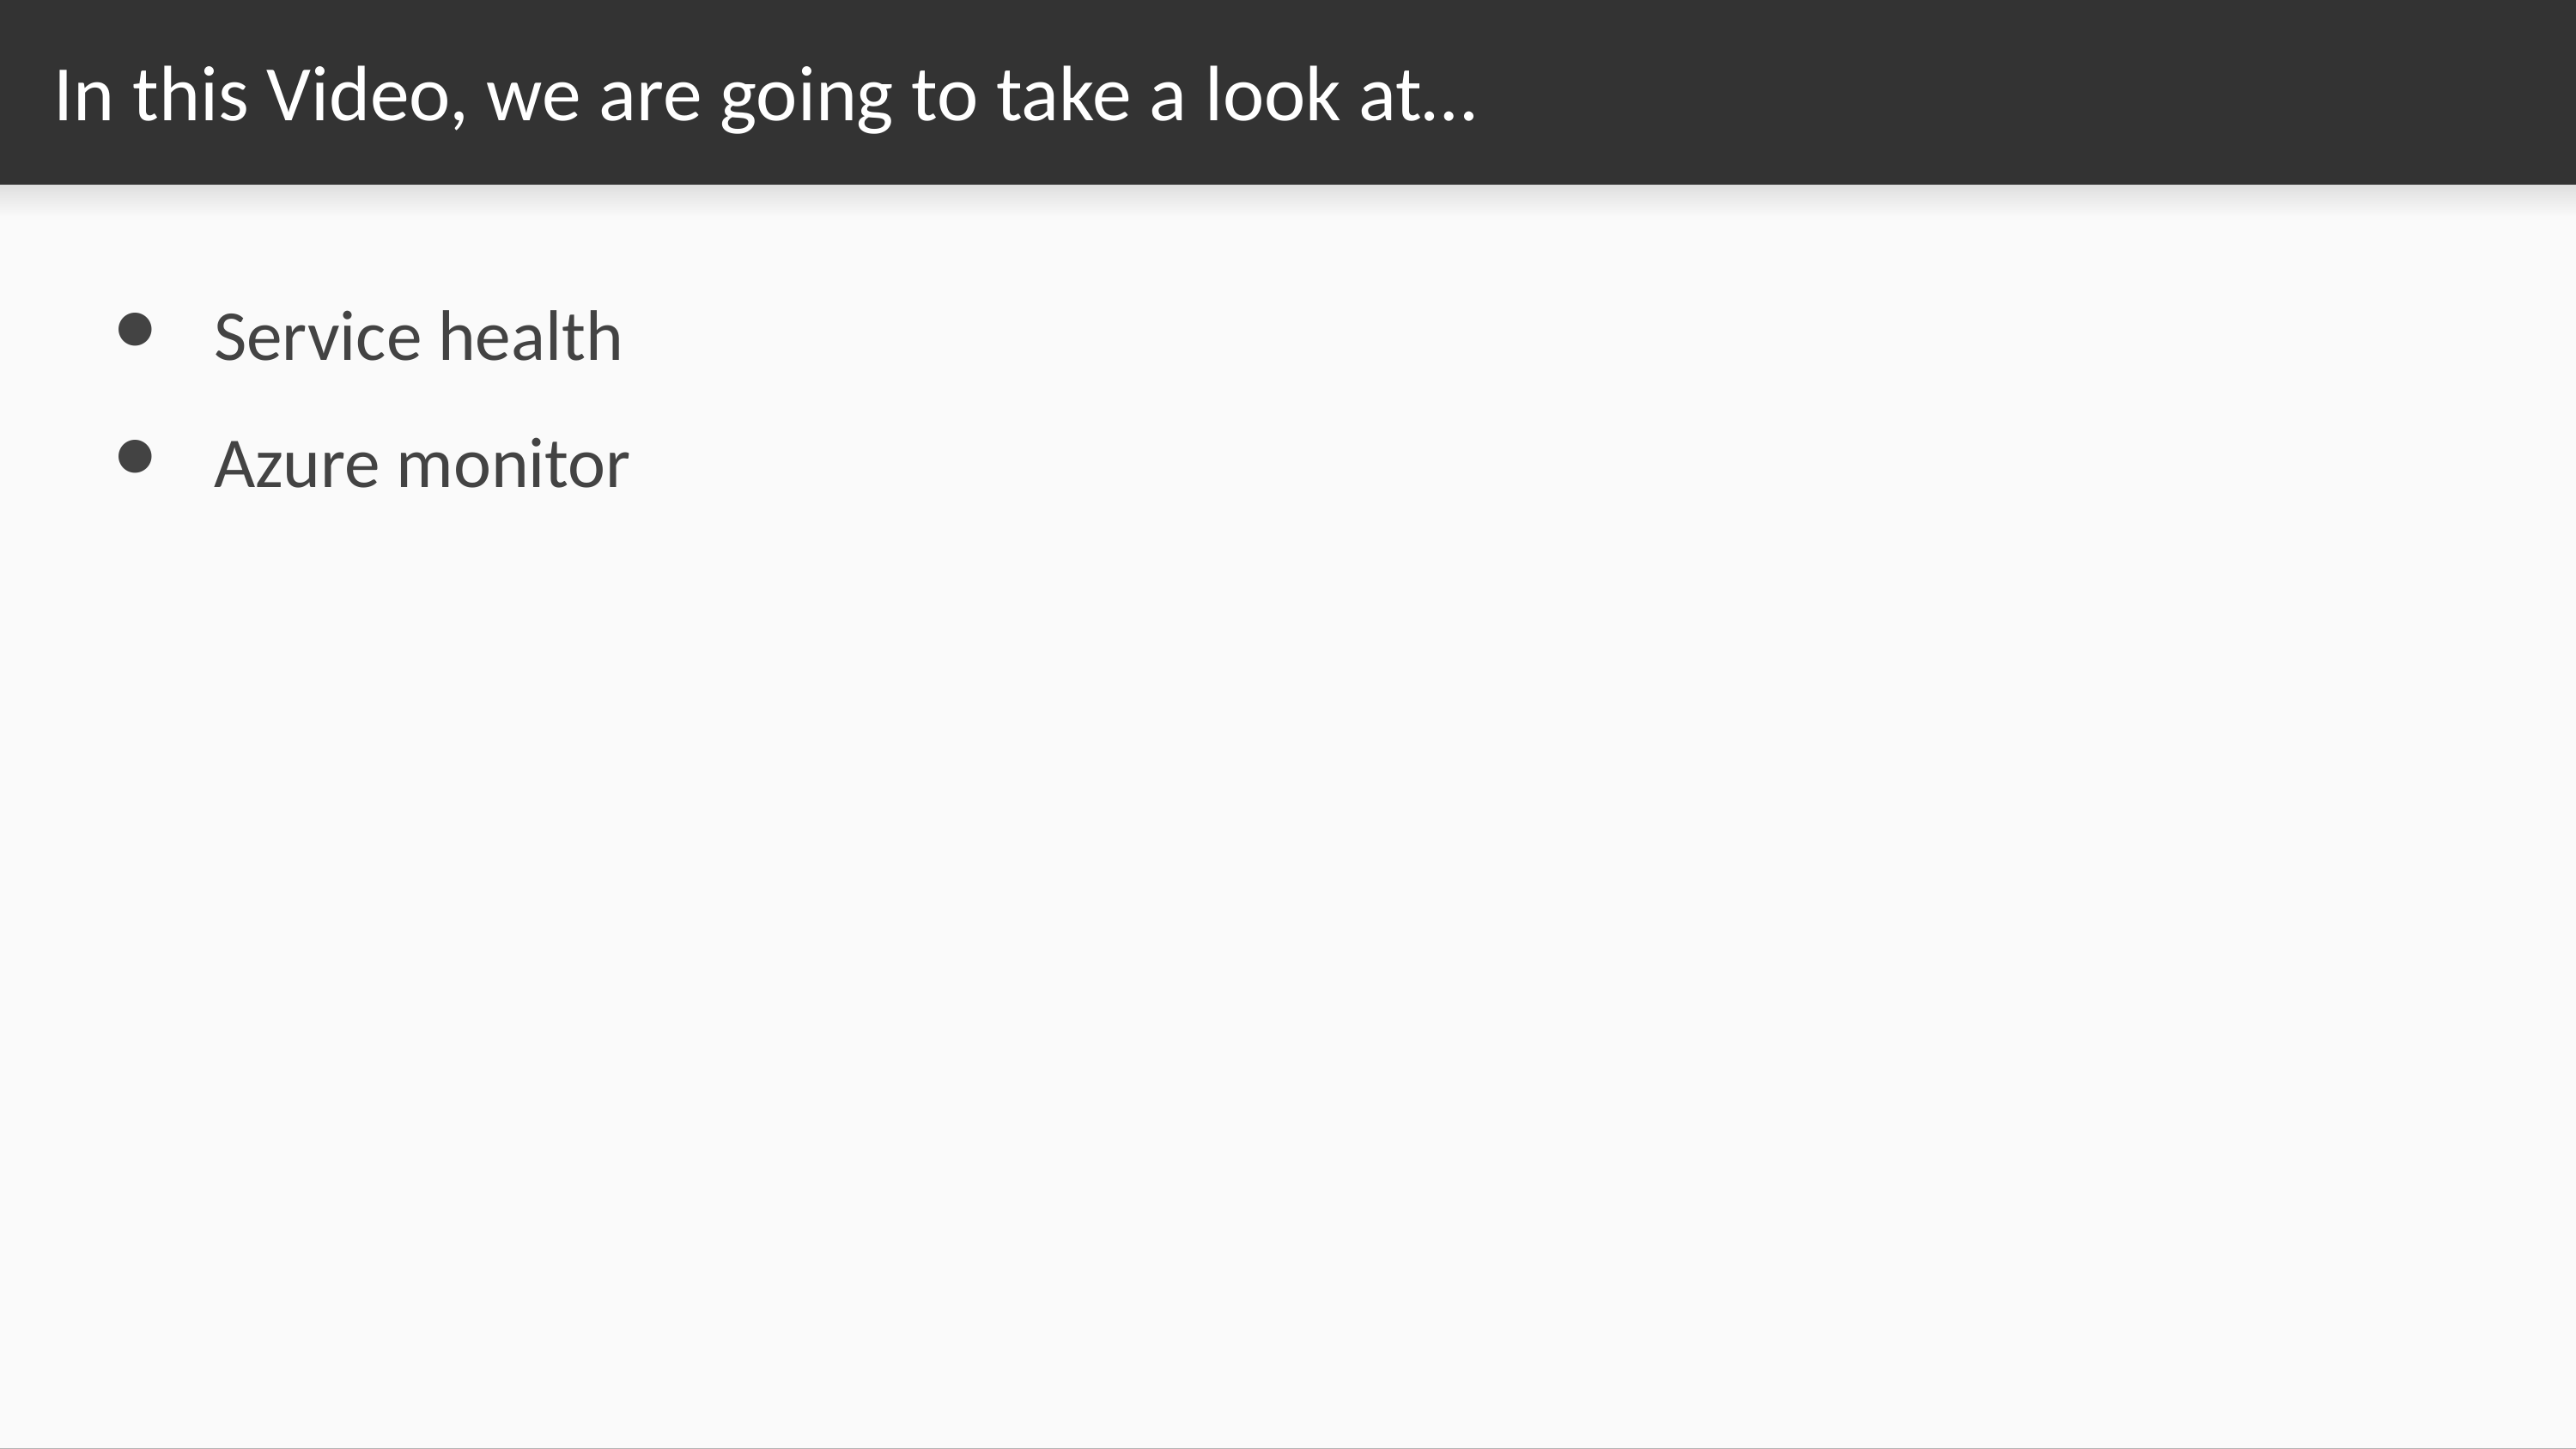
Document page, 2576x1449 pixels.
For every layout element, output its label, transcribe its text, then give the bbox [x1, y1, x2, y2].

list Service health Azure monitor [59, 250, 2514, 1384]
title In this Video, we are going to take a look at… [27, 4, 2514, 174]
